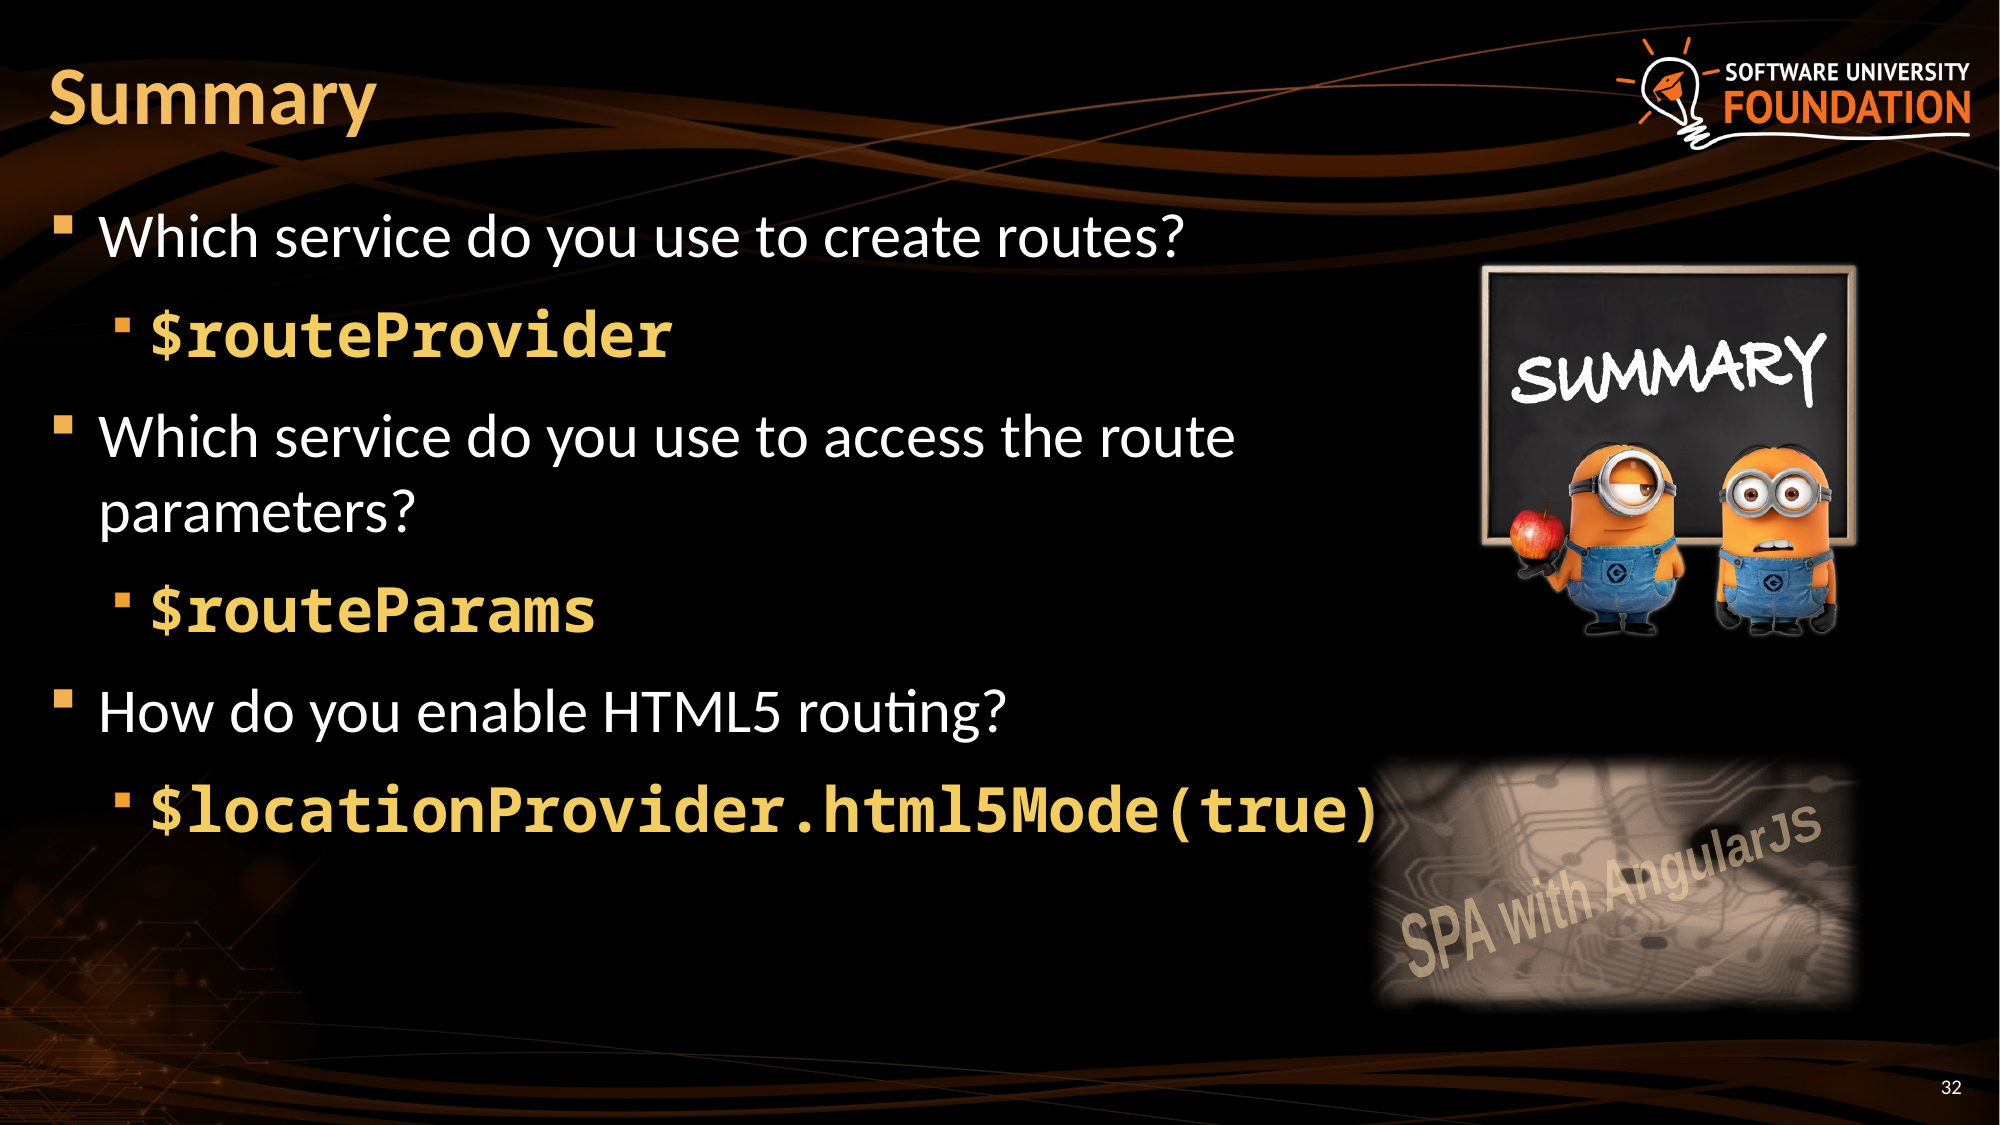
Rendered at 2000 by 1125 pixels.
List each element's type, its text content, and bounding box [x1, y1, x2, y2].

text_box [1363, 749, 1869, 1018]
title Summary [30, 6, 1602, 189]
list Which service do you use to create routes? $routeProvider Which service do you use to access the route parameters? $routeParams How do you enable HTML5 routing? $locationProvider.html5Mode(true); [31, 188, 1968, 1103]
picture [0, 0, 2000, 1125]
